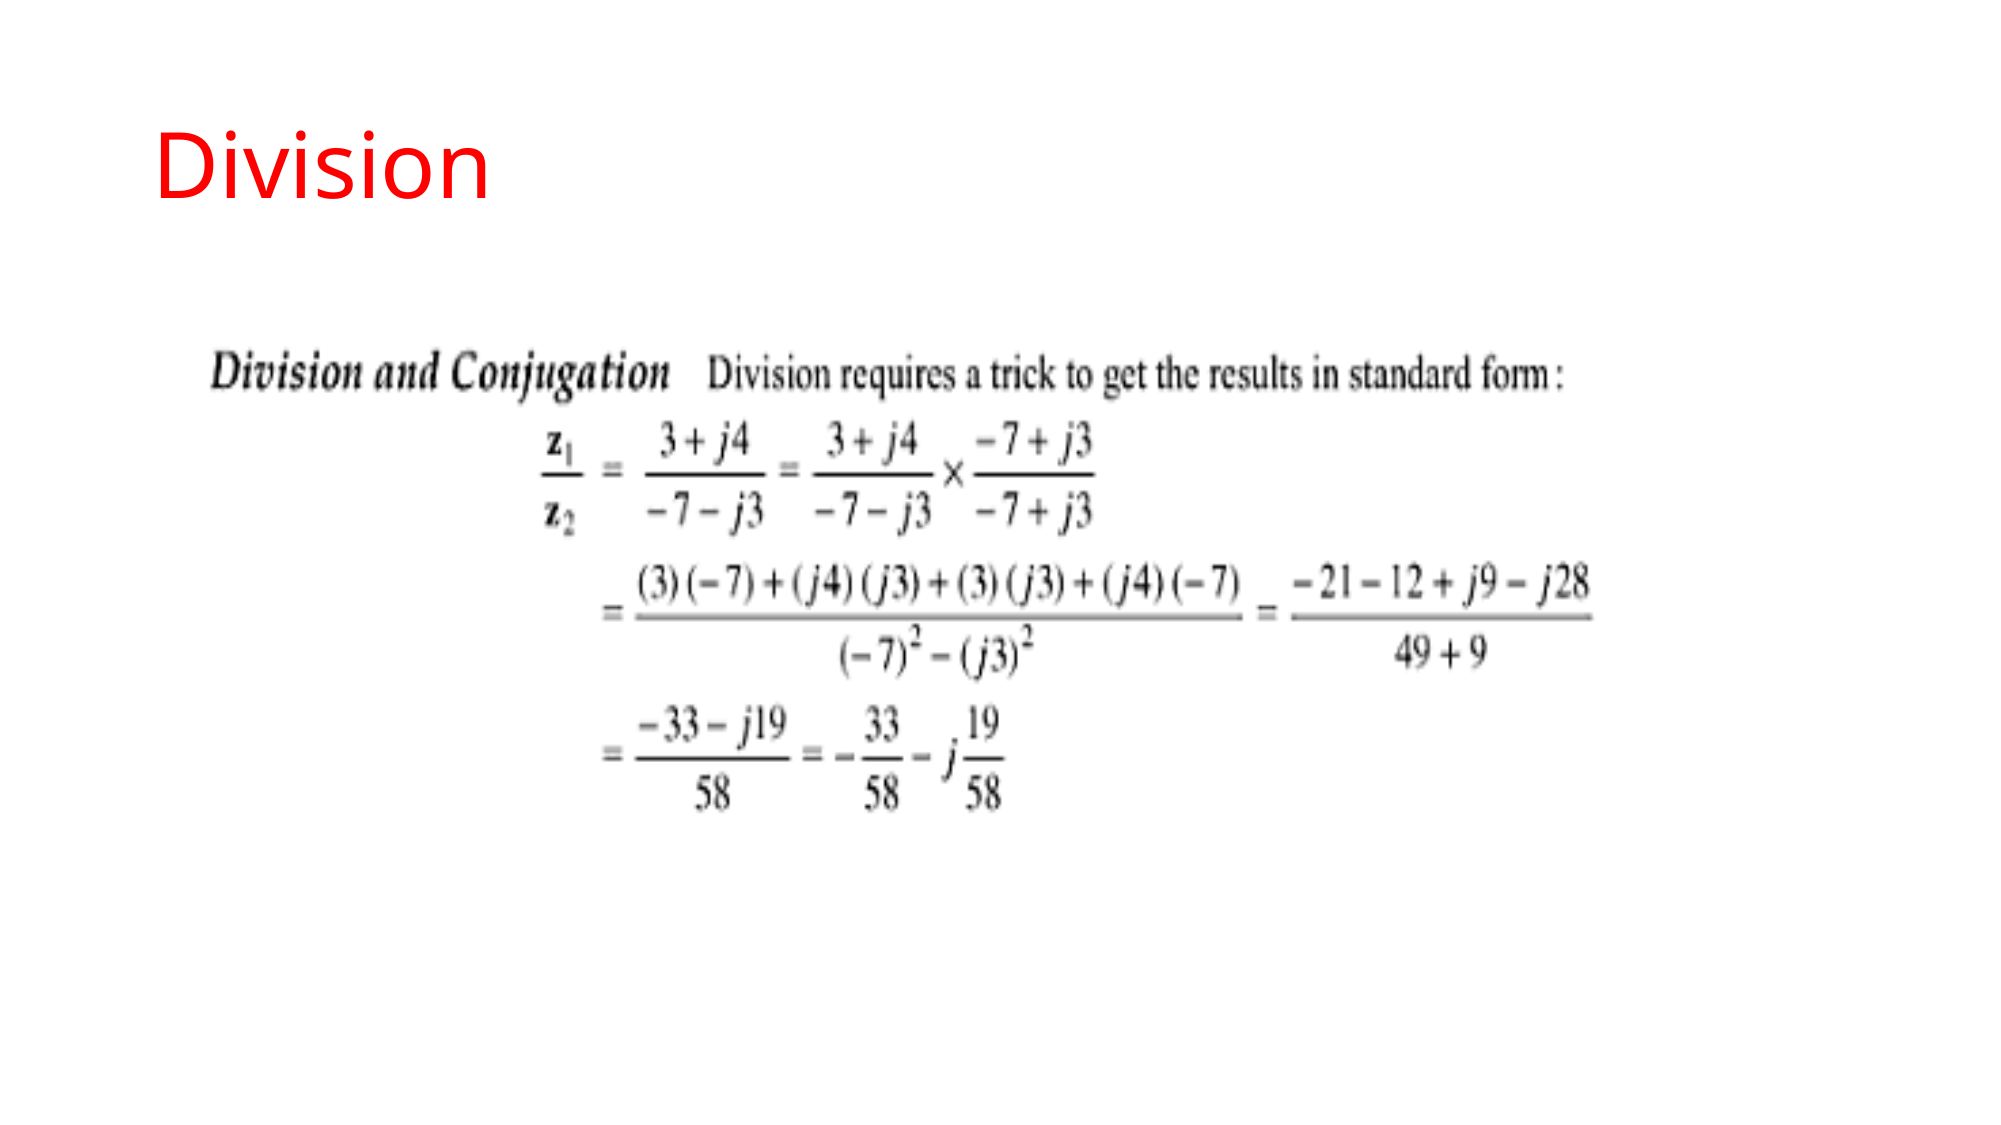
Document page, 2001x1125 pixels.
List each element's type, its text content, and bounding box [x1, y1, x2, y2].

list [206, 334, 1770, 829]
title Division [137, 59, 1863, 278]
